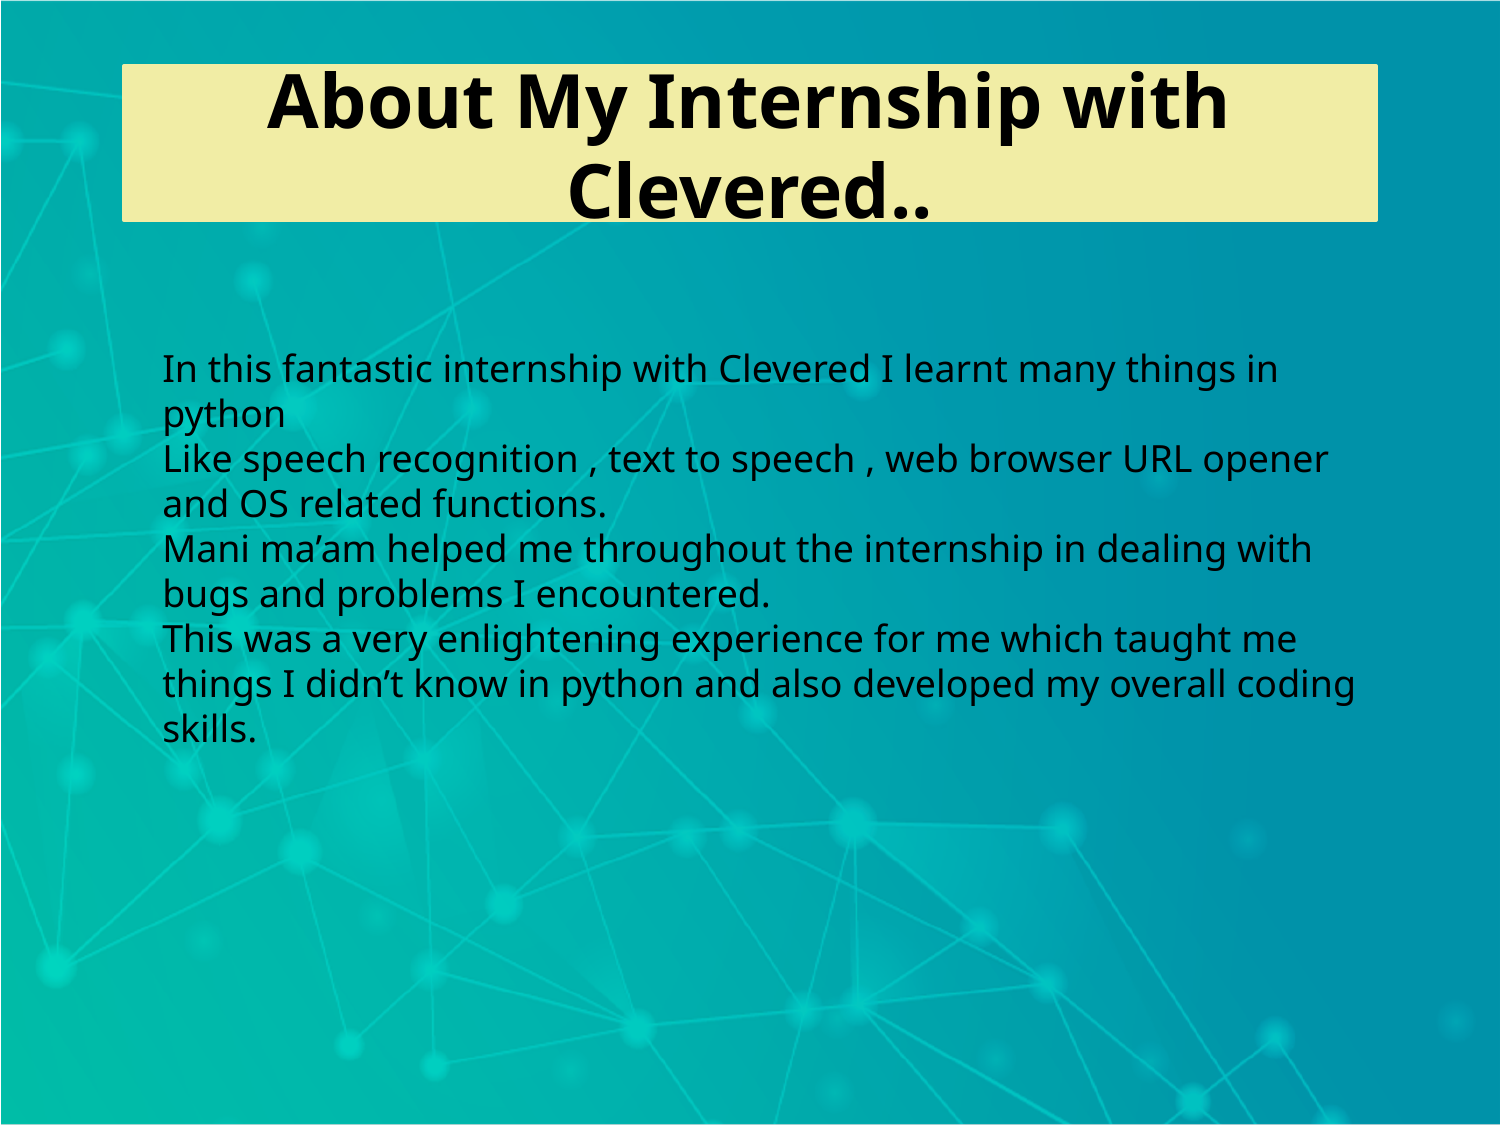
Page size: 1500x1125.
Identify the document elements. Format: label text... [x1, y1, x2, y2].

text_box In this fantastic internship with Clevered I learnt many things in python Like speech recognition , text to speech , web browser URL opener and OS related functions. Mani ma’am helped me throughout the internship in dealing with bugs and problems I encountered. This was a very enlightening experience for me which taught me things I didn’t know in python and also developed my overall coding skills. [147, 338, 1376, 758]
text_box About My Internship with Clevered.. [122, 64, 1378, 222]
picture [0, 0, 1500, 1125]
